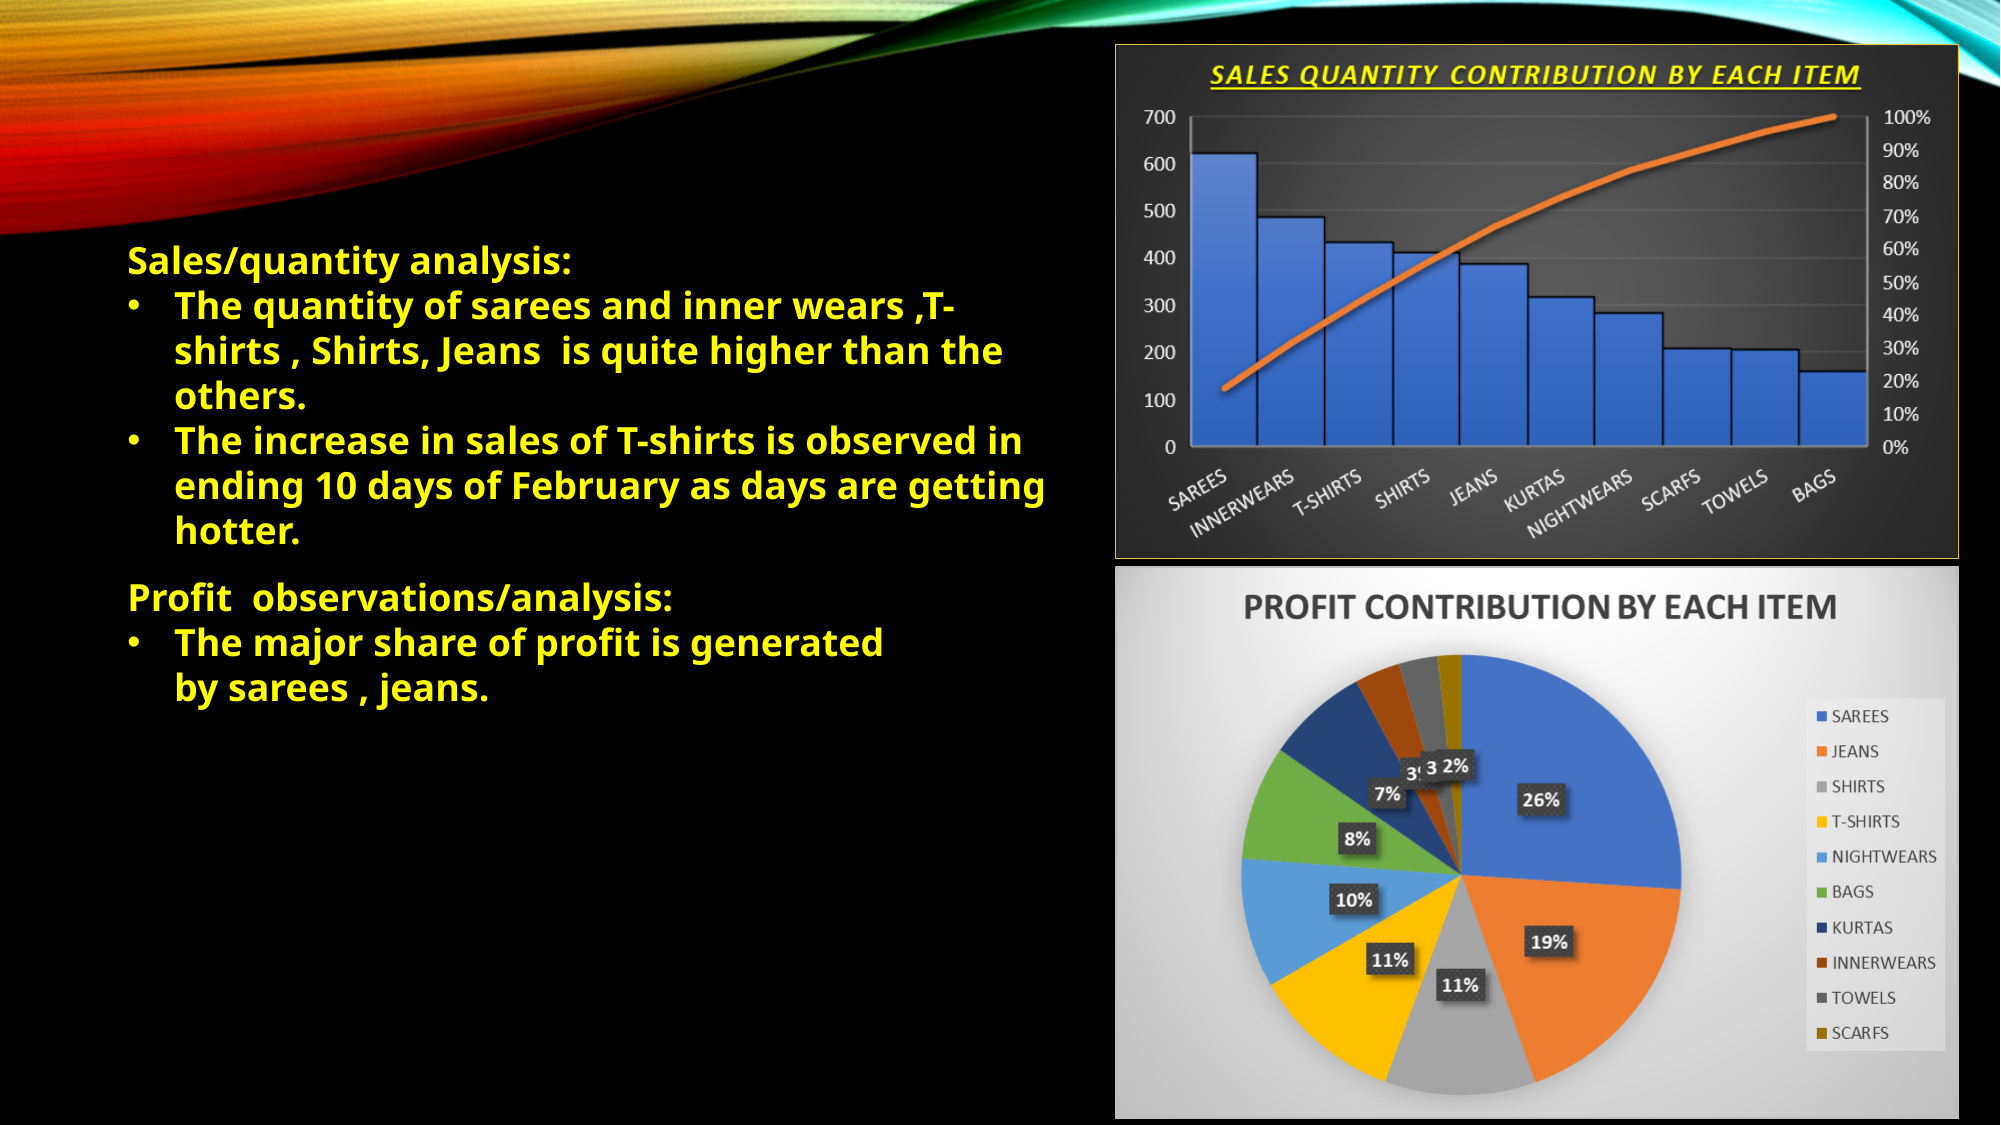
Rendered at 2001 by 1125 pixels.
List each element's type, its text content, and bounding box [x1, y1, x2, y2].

picture [0, 0, 2000, 559]
text_box Profit observations/analysis: The major share of profit is generated by sarees , jeans. [112, 566, 952, 717]
text_box Sales/quantity analysis: The quantity of sarees and inner wears ,T-shirts , Shirts, Jeans is quite higher than the others. The increase in sales of T-shirts is observed in ending 10 days of February as days are getting hotter. [112, 229, 1092, 649]
picture [1115, 566, 1959, 1119]
